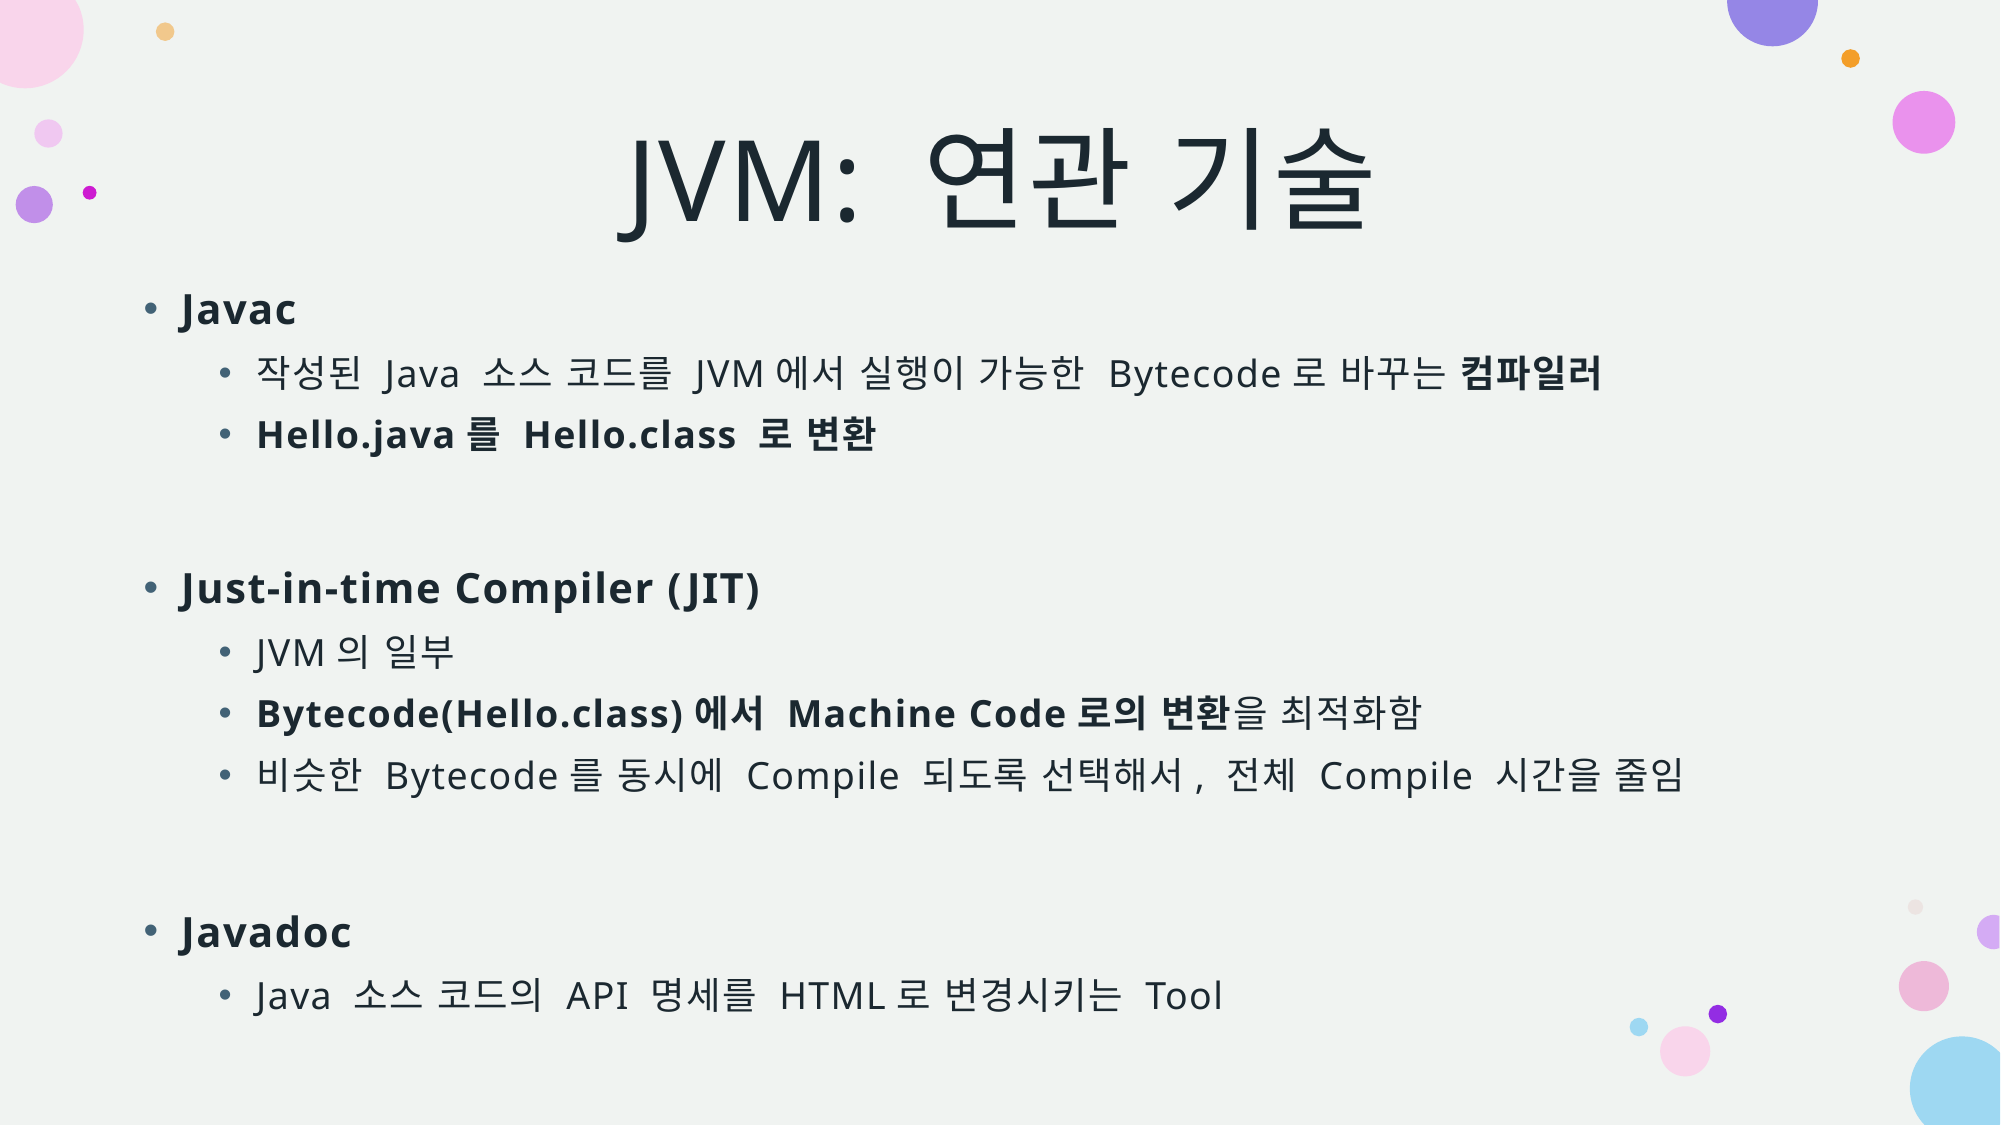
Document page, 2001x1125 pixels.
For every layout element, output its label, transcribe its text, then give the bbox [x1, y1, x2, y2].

list Javac 작성된 Java 소스 코드를 JVM에서 실행이 가능한 Bytecode로 바꾸는 컴파일러 Hello.java를 Hello.class 로 변환 Just-in-time Compiler (JIT) JVM의 일부 Bytecode(Hello.class)에서 Machine Code로의 변환을 최적화함 비슷한 Bytecode를 동시에 Compile 되도록 선택해서, 전체 Compile 시간을 줄임 Javadoc Java 소스 코드의 API 명세를 HTML로 변경시키는 Tool [125, 258, 1875, 1066]
title JVM: 연관 기술 [127, 59, 1877, 278]
